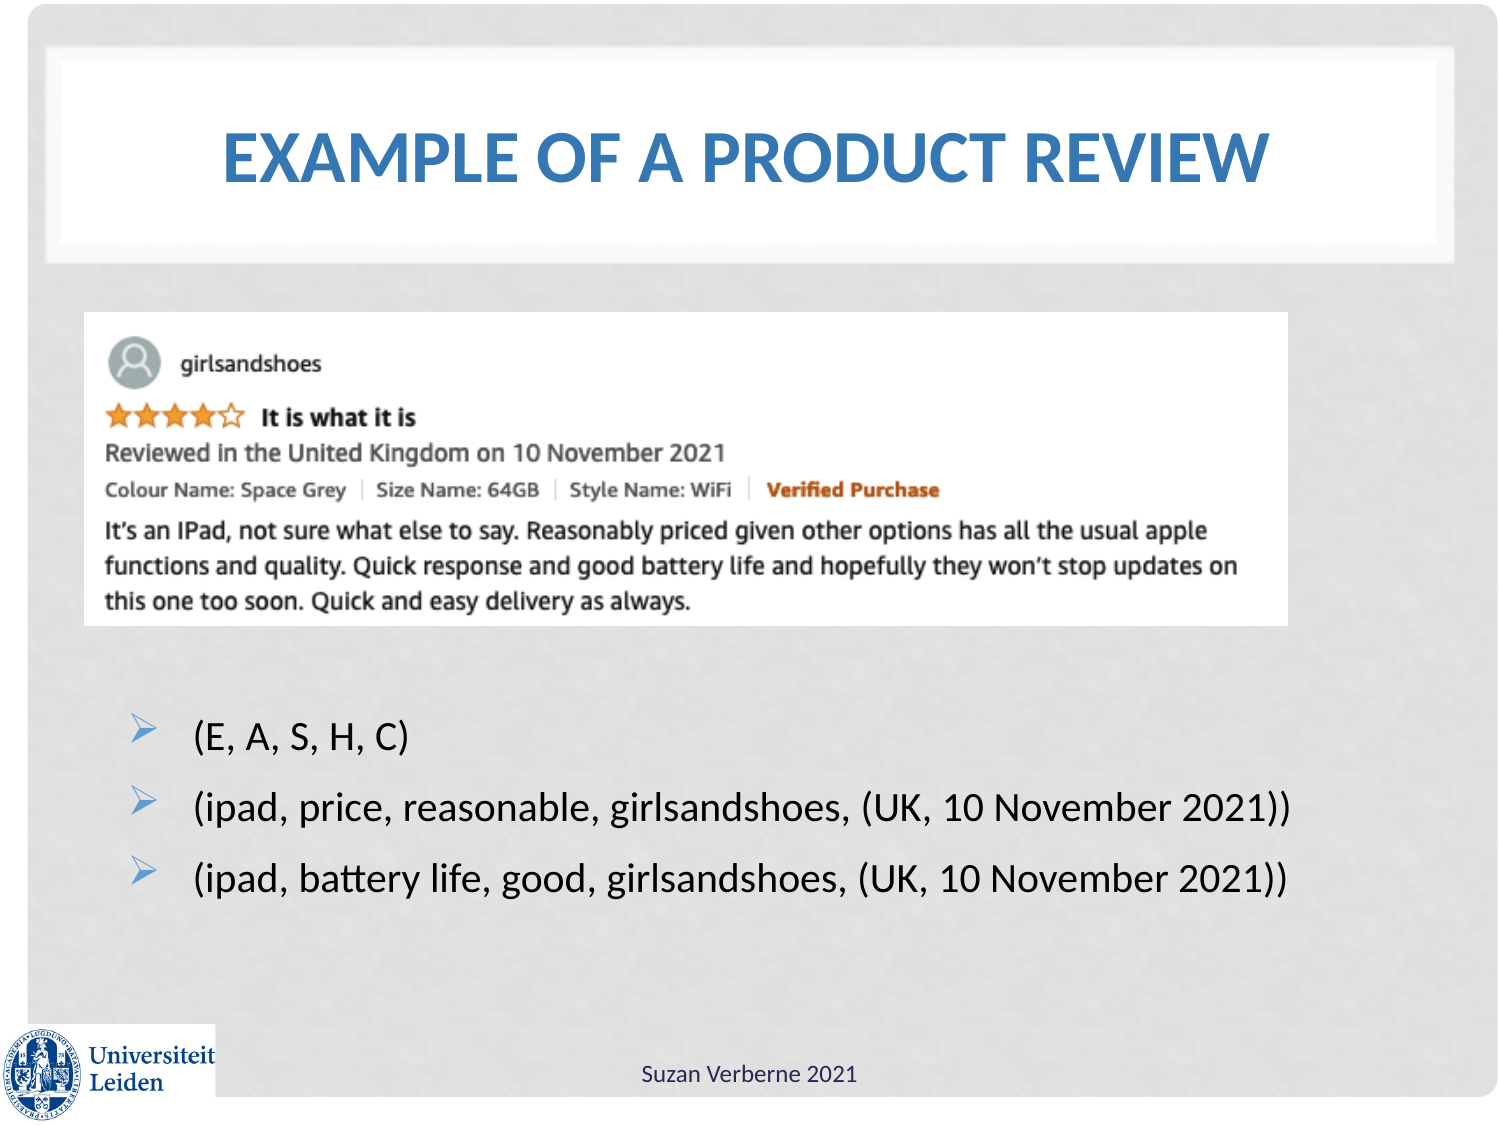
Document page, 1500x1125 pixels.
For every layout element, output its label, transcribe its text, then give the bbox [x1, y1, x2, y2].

footer Suzan Verberne 2021 [512, 1042, 988, 1103]
title Example of a Product Review [69, 66, 1425, 238]
picture [0, 1024, 216, 1125]
list (E, A, S, H, C) (ipad, price, reasonable, girlsandshoes, (UK, 10 November 2021)) (ipad, battery life, good, girlsandshoes, (UK, 10 November 2021)) [75, 312, 1425, 1005]
picture [84, 312, 1288, 626]
